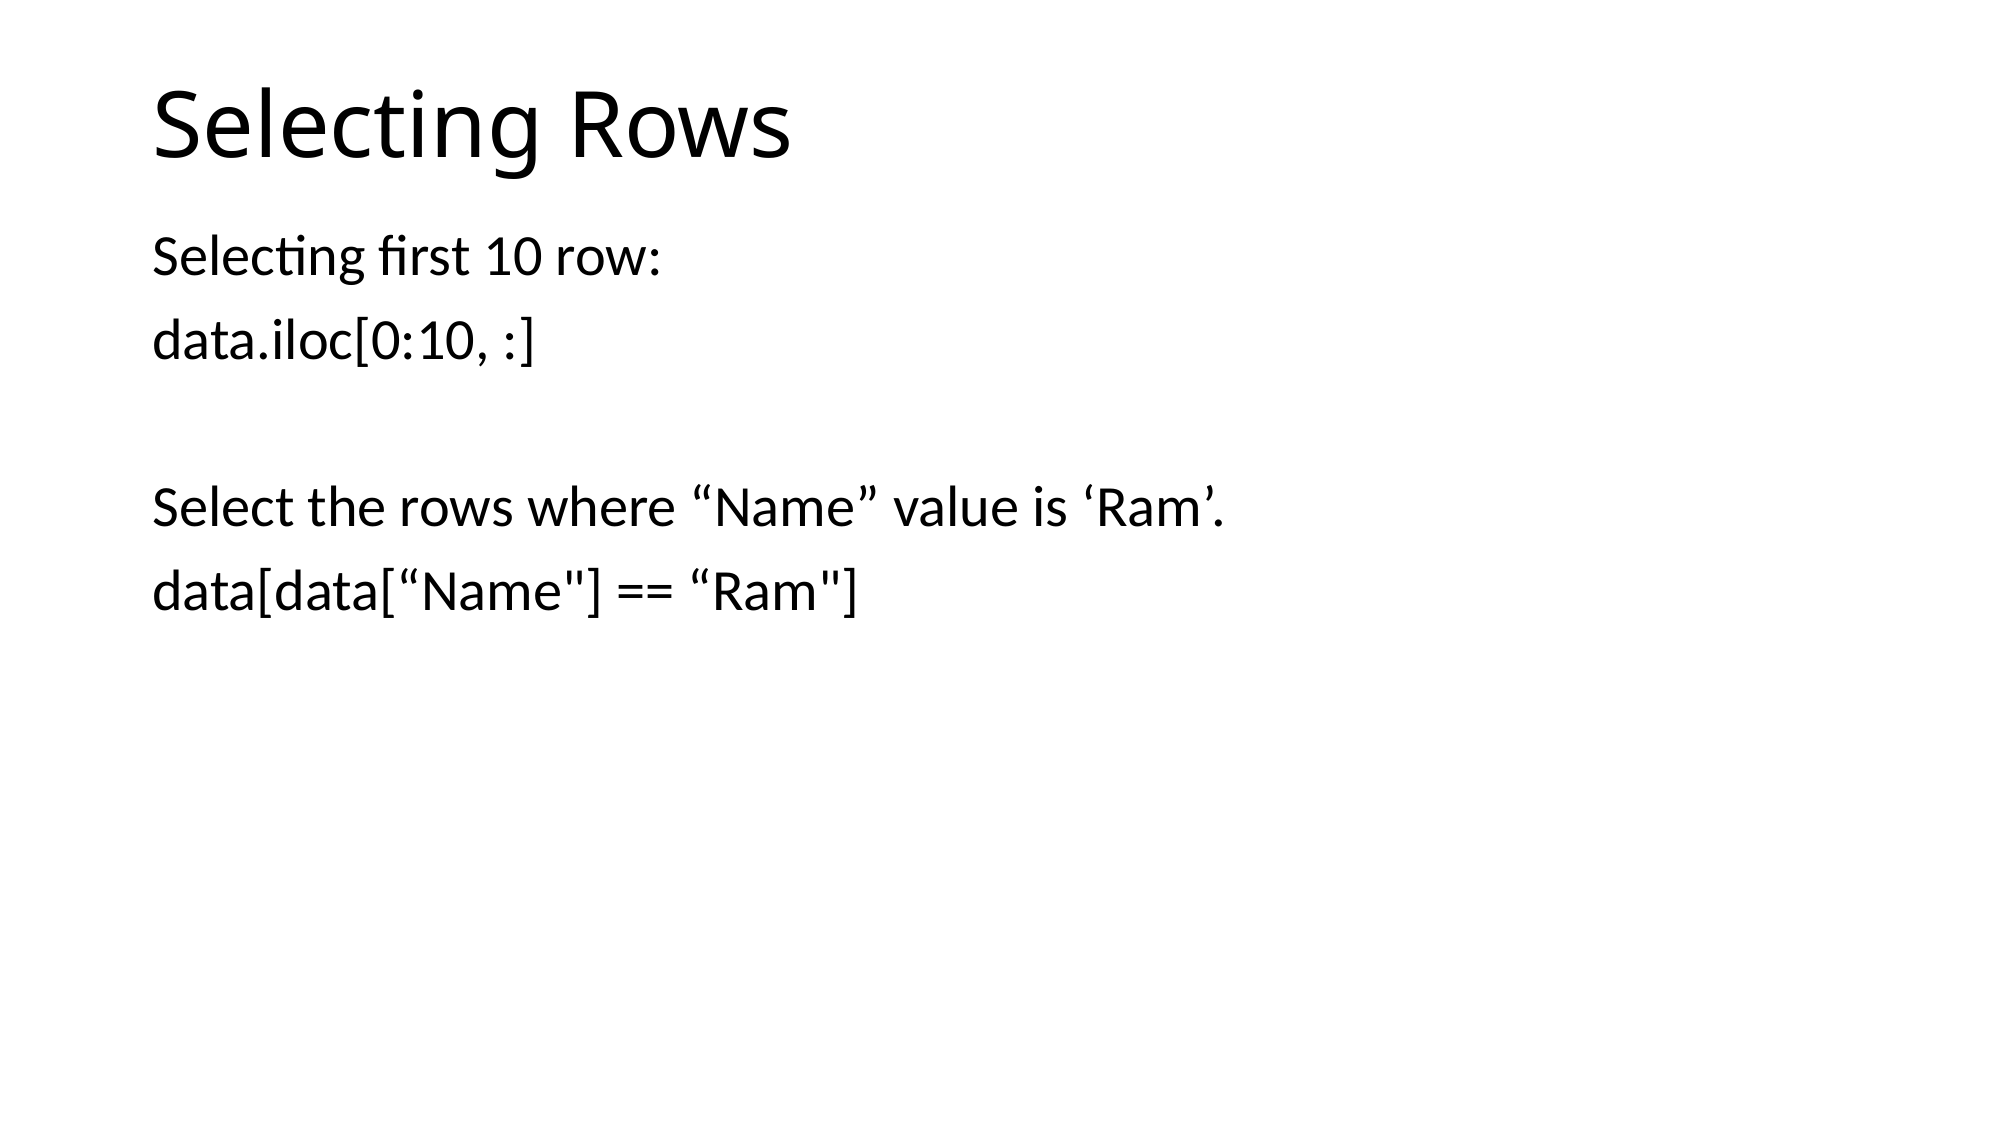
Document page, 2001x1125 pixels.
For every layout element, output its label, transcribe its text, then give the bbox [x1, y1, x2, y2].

title Selecting Rows [137, 59, 1863, 197]
list Selecting first 10 row: data.iloc[0:10, :] Select the rows where “Name” value is ‘Ram’. data[data[“Name"] == “Ram"] [137, 217, 1863, 1014]
